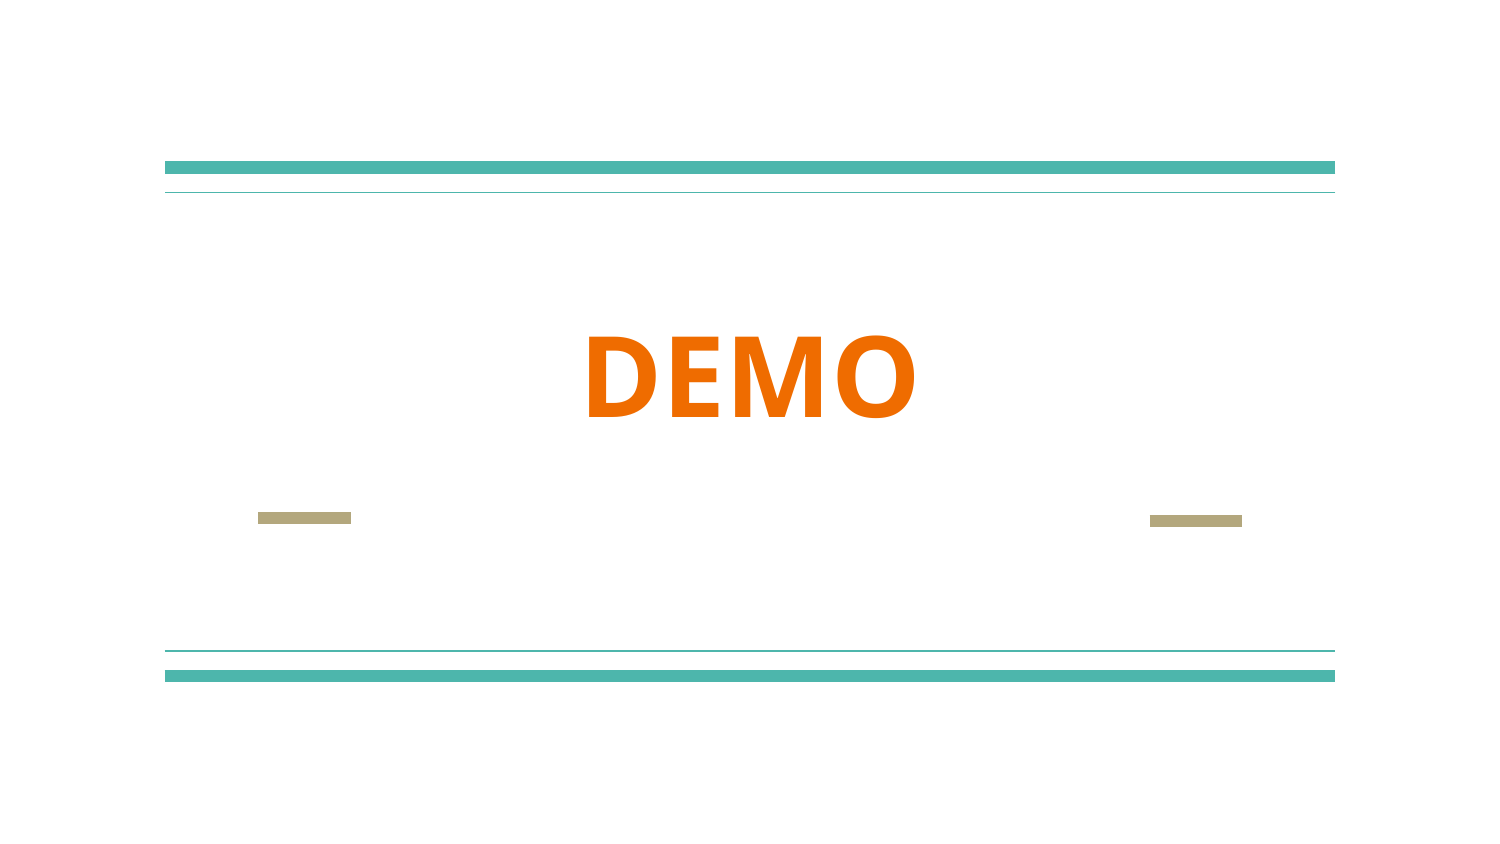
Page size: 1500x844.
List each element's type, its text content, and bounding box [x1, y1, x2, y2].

title DEMO [164, 287, 1336, 456]
